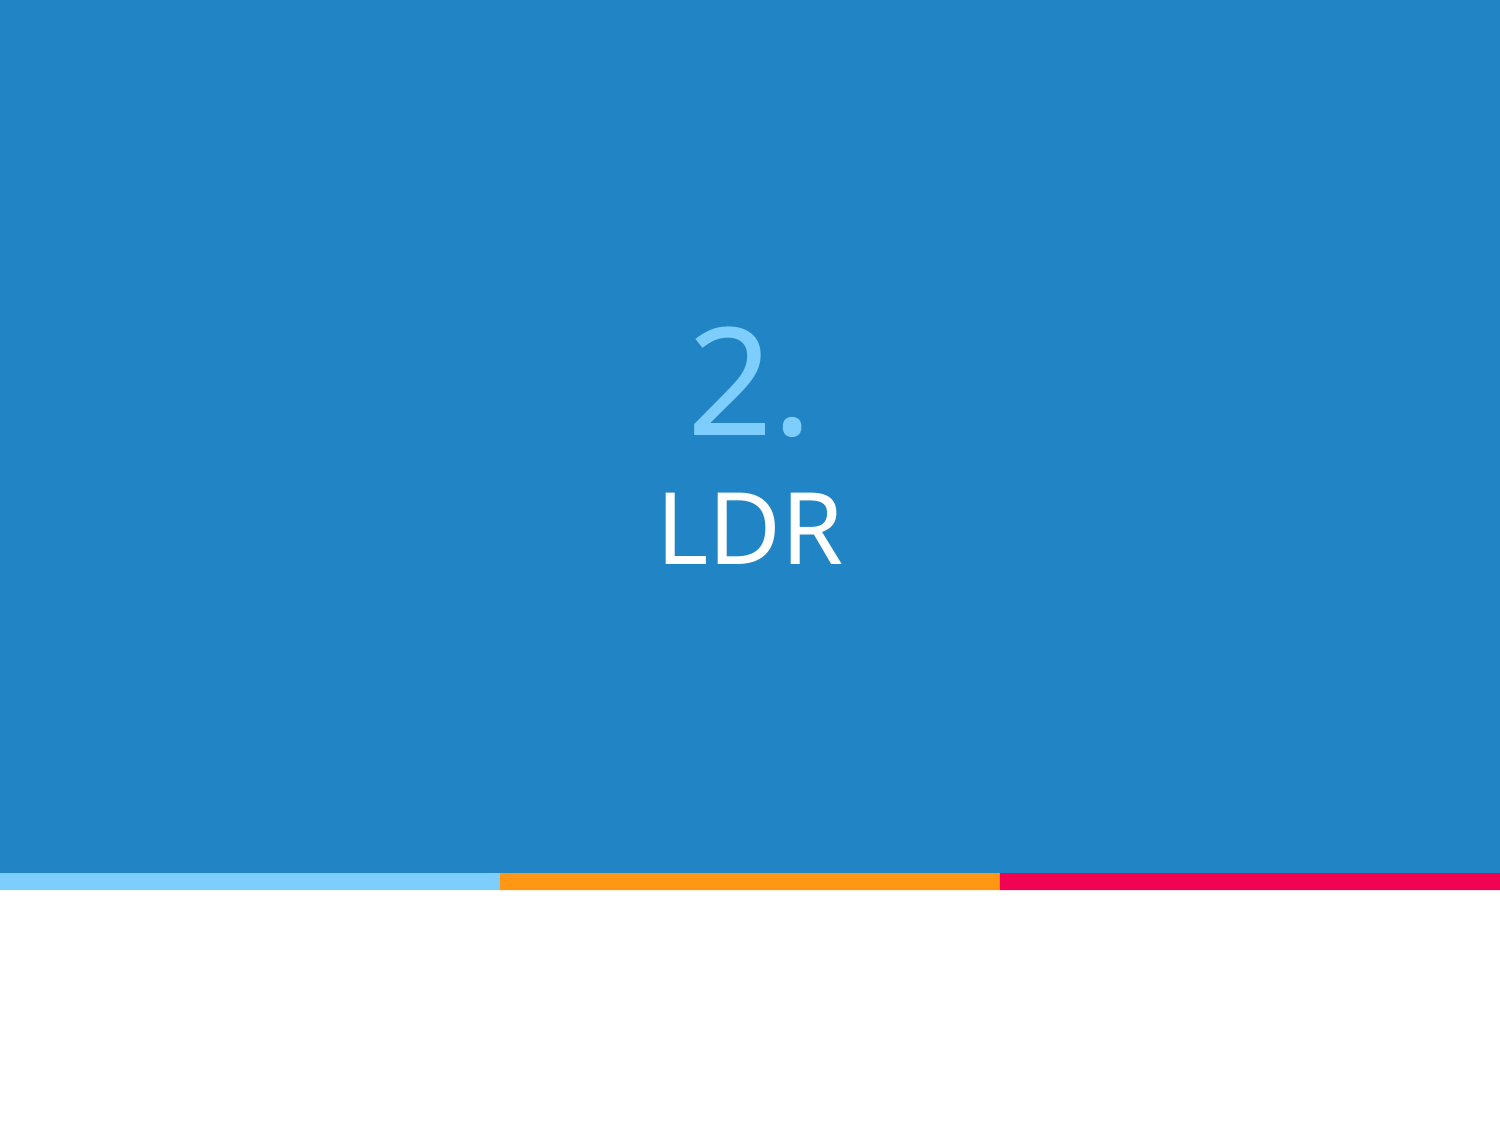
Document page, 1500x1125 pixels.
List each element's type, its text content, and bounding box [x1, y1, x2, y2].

title 2. LDR [112, 346, 1388, 600]
